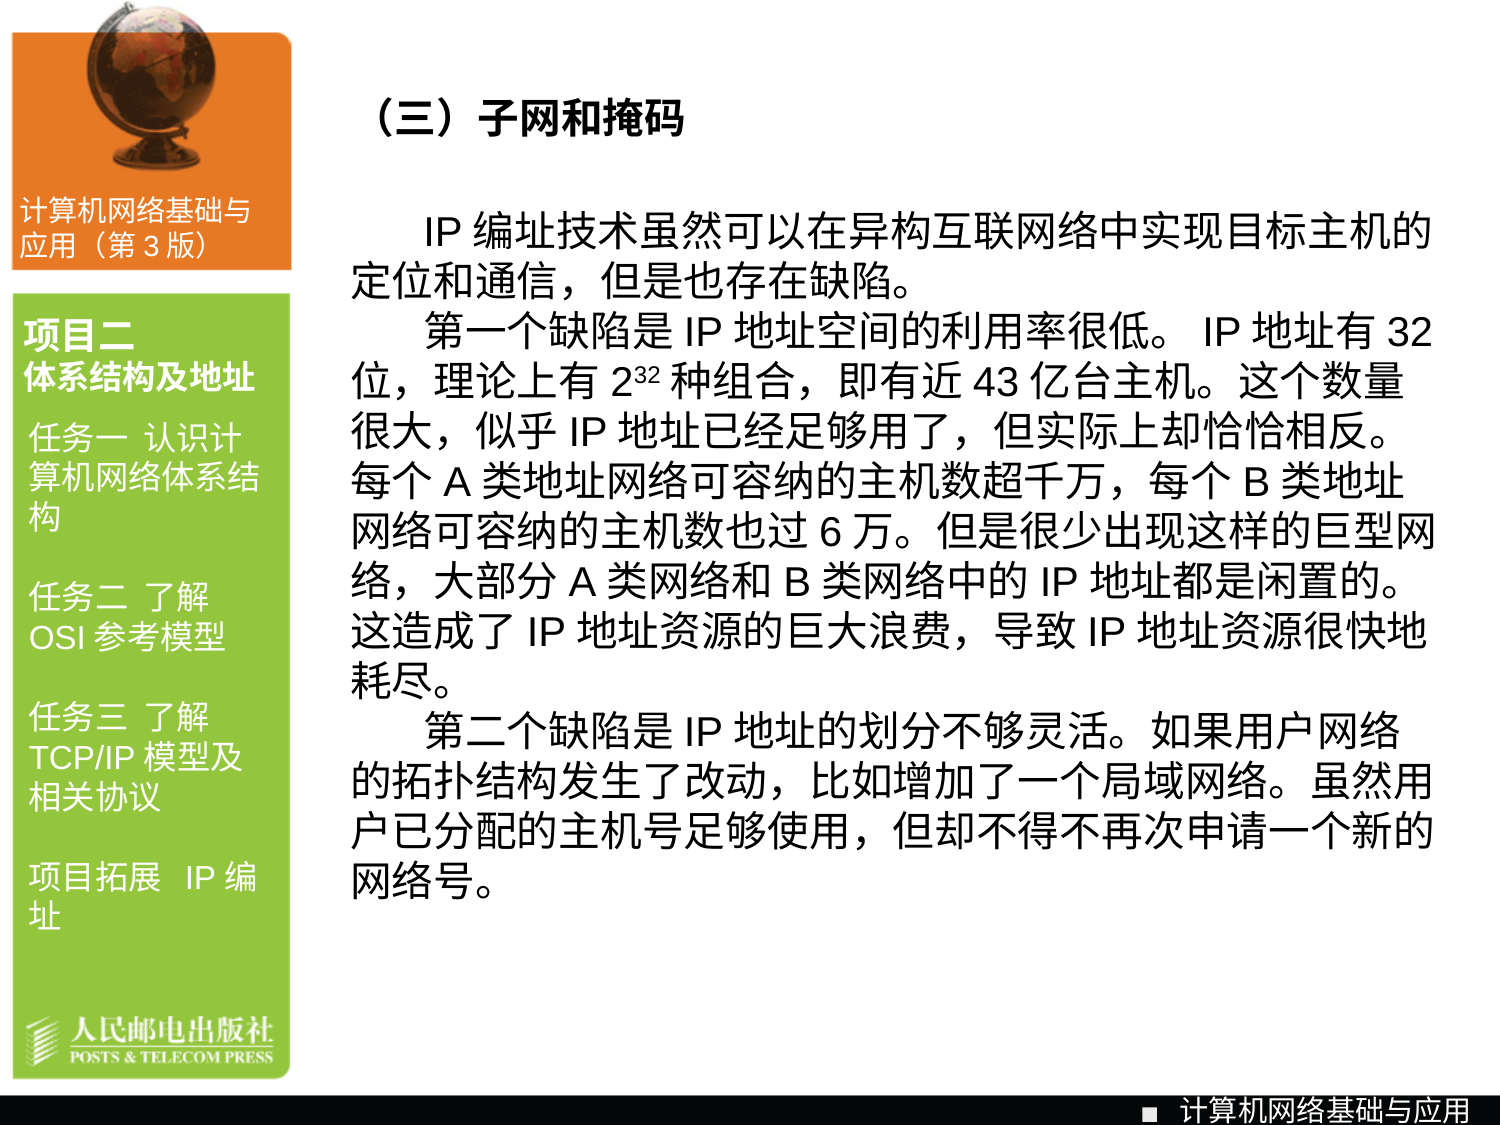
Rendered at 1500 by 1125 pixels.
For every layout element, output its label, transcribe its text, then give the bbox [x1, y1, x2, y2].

text_box 任务一 认识计算机网络体系结构 任务二 了解OSI参考模型 任务三 了解TCP/IP模型及相关协议 项目拓展 IP编址 [14, 409, 286, 1023]
text_box IP编址技术虽然可以在异构互联网络中实现目标主机的定位和通信，但是也存在缺陷。 第一个缺陷是IP地址空间的利用率很低。IP地址有32位，理论上有232种组合，即有近43亿台主机。这个数量很大，似乎IP地址已经足够用了，但实际上却恰恰相反。每个A类地址网络可容纳的主机数超千万，每个B类地址网络可容纳的主机数也过6万。但是很少出现这样的巨型网络，大部分A类网络和B类网络中的IP地址都是闲置的。这造成了IP地址资源的巨大浪费，导致IP地址资源很快地耗尽。 第二个缺陷是IP地址的划分不够灵活。如果用户网络的拓扑结构发生了改动，比如增加了一个局域网络。虽然用户已分配的主机号足够使用，但却不得不再次申请一个新的网络号。 [335, 197, 1453, 913]
text_box （三）子网和掩码 [337, 84, 702, 150]
text_box 计算机网络基础与应用 [1168, 1092, 1483, 1125]
text_box 计算机网络基础与应用（第3版） [4, 185, 293, 270]
text_box 项目二 体系结构及地址 [8, 304, 292, 404]
picture [0, 0, 1500, 1125]
text_box [1142, 1107, 1157, 1122]
